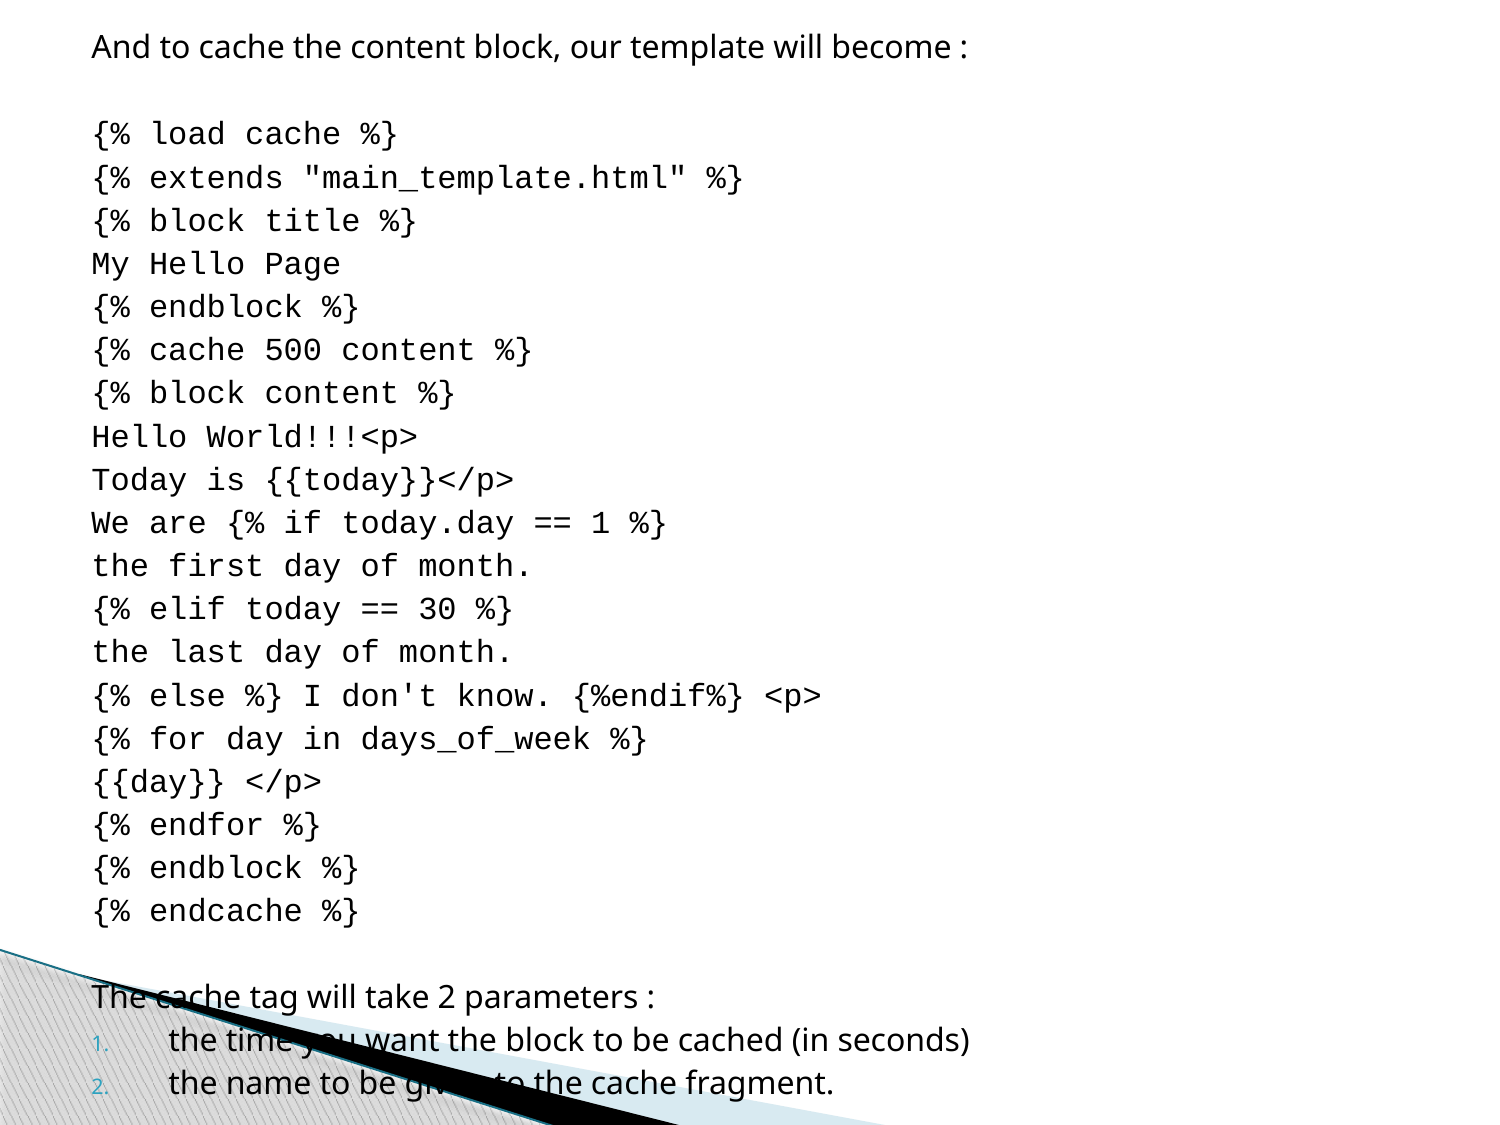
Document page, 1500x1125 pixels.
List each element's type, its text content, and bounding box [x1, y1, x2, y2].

list And to cache the content block, our template will become : {% load cache %} {% extends "main_template.html" %} {% block title %} My Hello Page {% endblock %} {% cache 500 content %} {% block content %} Hello World!!!<p> Today is {{today}}</p> We are {% if today.day == 1 %} the first day of month. {% elif today == 30 %} the last day of month. {% else %} I don't know. {%endif%} <p> {% for day in days_of_week %} {{day}} </p> {% endfor %} {% endblock %} {% endcache %} The cache tag will take 2 parameters : the time you want the block to be cached (in seconds) the name to be given to the cache fragment. [76, 19, 1427, 1125]
